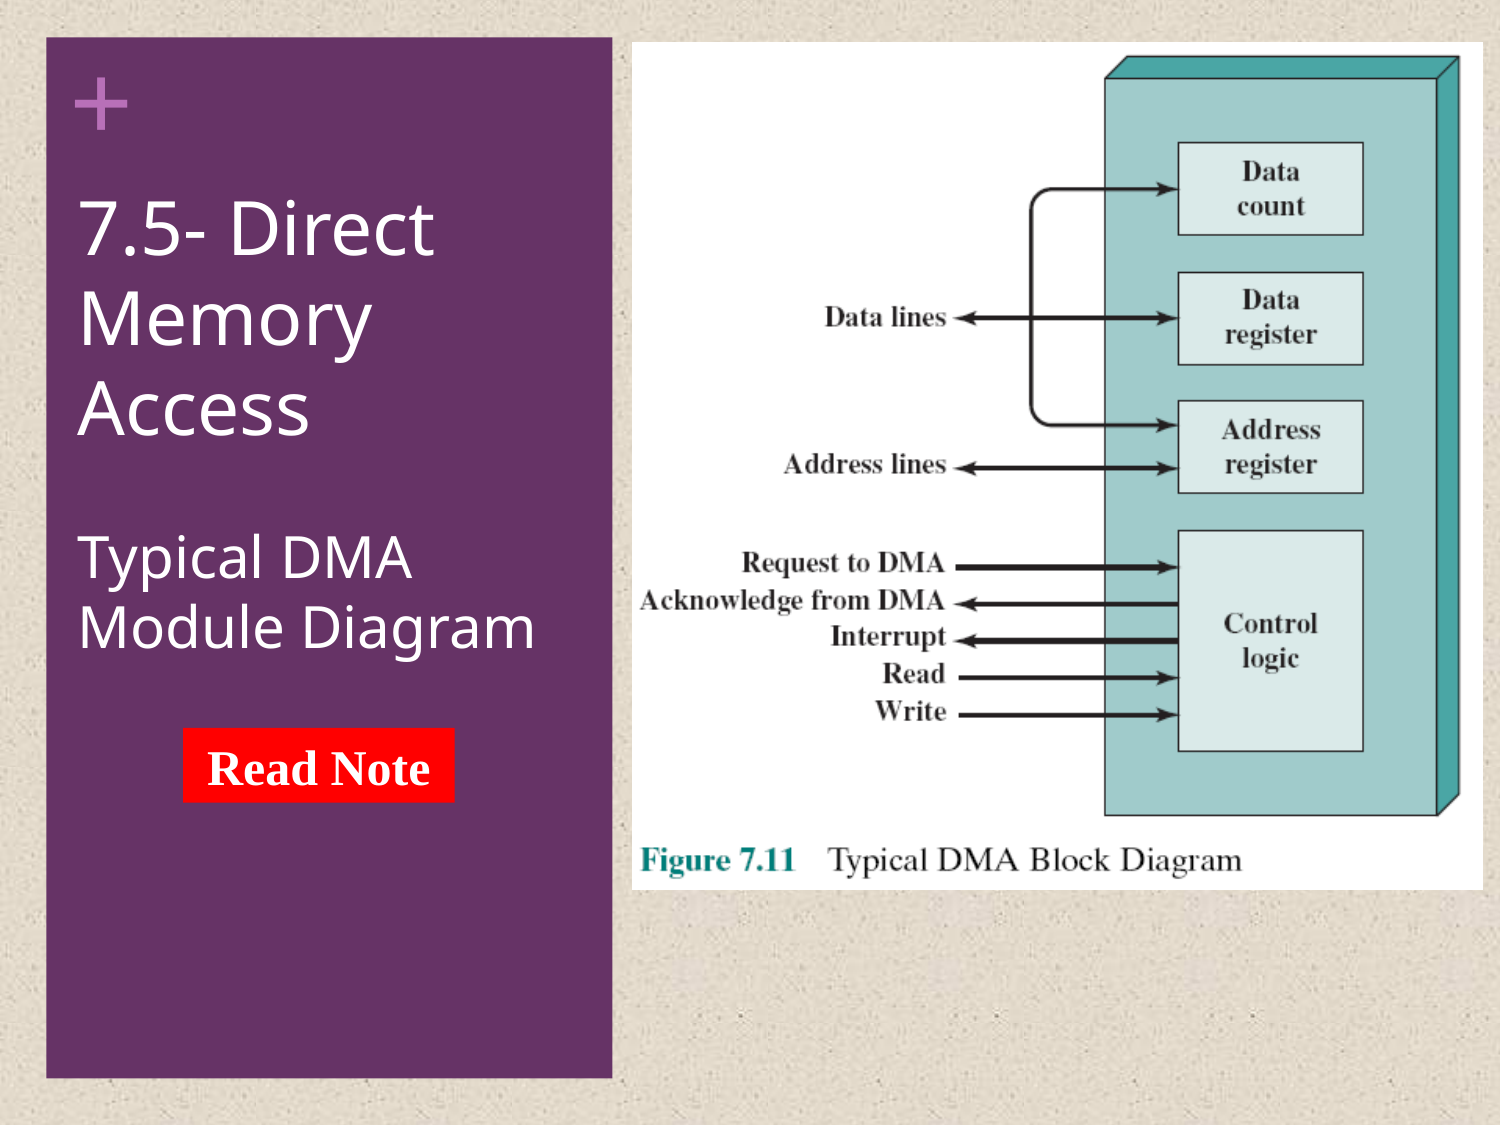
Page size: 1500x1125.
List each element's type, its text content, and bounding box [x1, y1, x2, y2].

picture [0, 0, 1500, 1125]
text_box Read Note [183, 727, 455, 803]
title 7.5- Direct Memory Access Typical DMA Module Diagram [62, 125, 597, 668]
